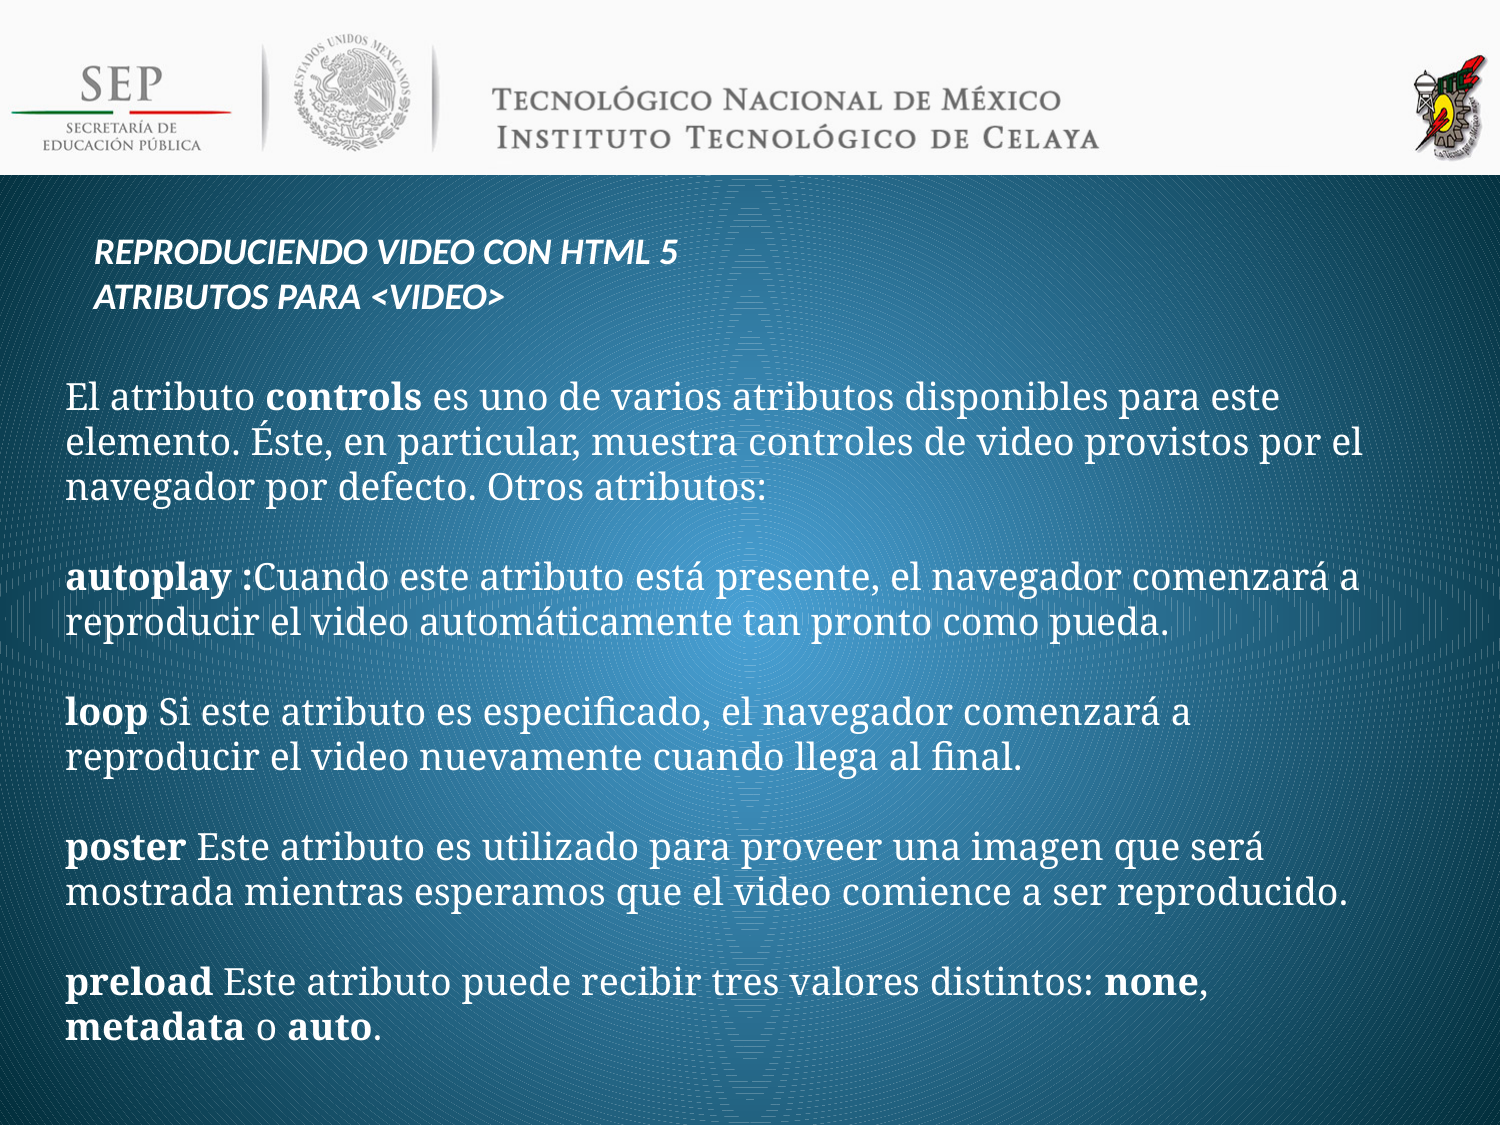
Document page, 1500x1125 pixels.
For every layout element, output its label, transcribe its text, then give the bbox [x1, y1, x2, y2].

text_box El atributo controls es uno de varios atributos disponibles para este elemento. Éste, en particular, muestra controles de video provistos por el navegador por defecto. Otros atributos: autoplay :Cuando este atributo está presente, el navegador comenzará a reproducir el video automáticamente tan pronto como pueda. loop Si este atributo es especificado, el navegador comenzará a reproducir el video nuevamente cuando llega al final. poster Este atributo es utilizado para proveer una imagen que será mostrada mientras esperamos que el video comience a ser reproducido. preload Este atributo puede recibir tres valores distintos: none, metadata o auto. [50, 365, 1400, 1056]
picture [0, 0, 1500, 175]
text_box REPRODUCIENDO VIDEO CON HTML 5 ATRIBUTOS PARA <VIDEO> [79, 220, 694, 325]
